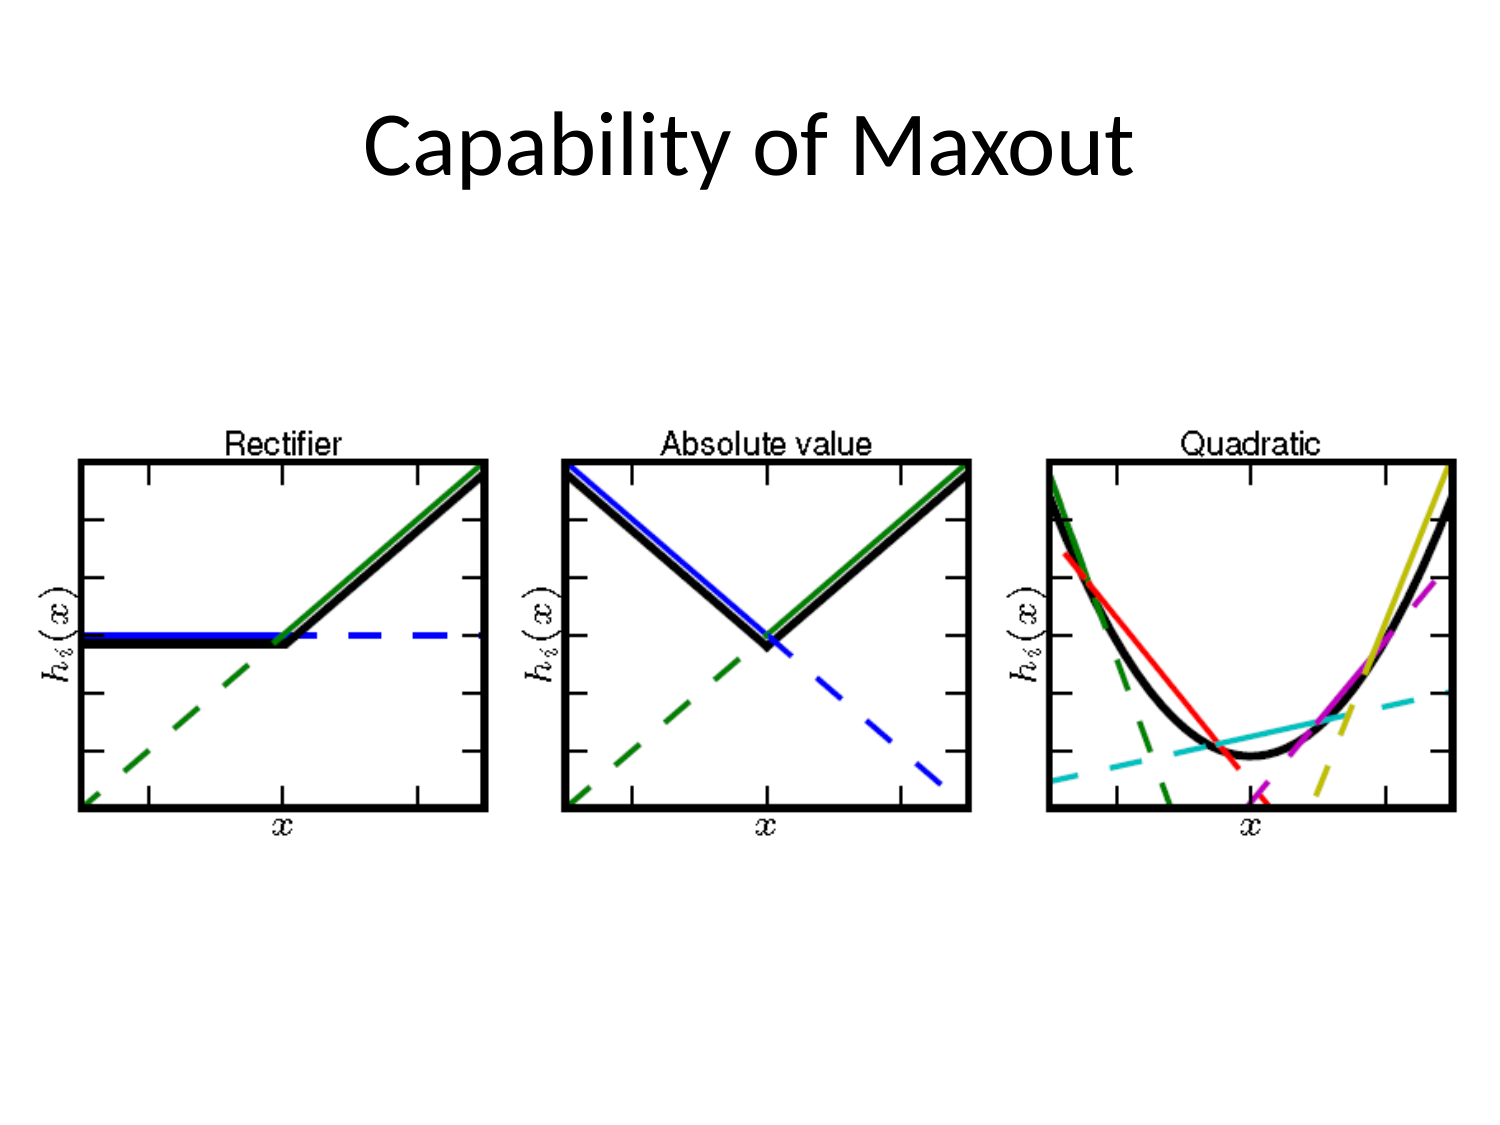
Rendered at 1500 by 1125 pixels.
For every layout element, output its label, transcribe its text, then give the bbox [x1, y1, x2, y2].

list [32, 421, 1462, 844]
title Capability of Maxout [75, 45, 1425, 233]
